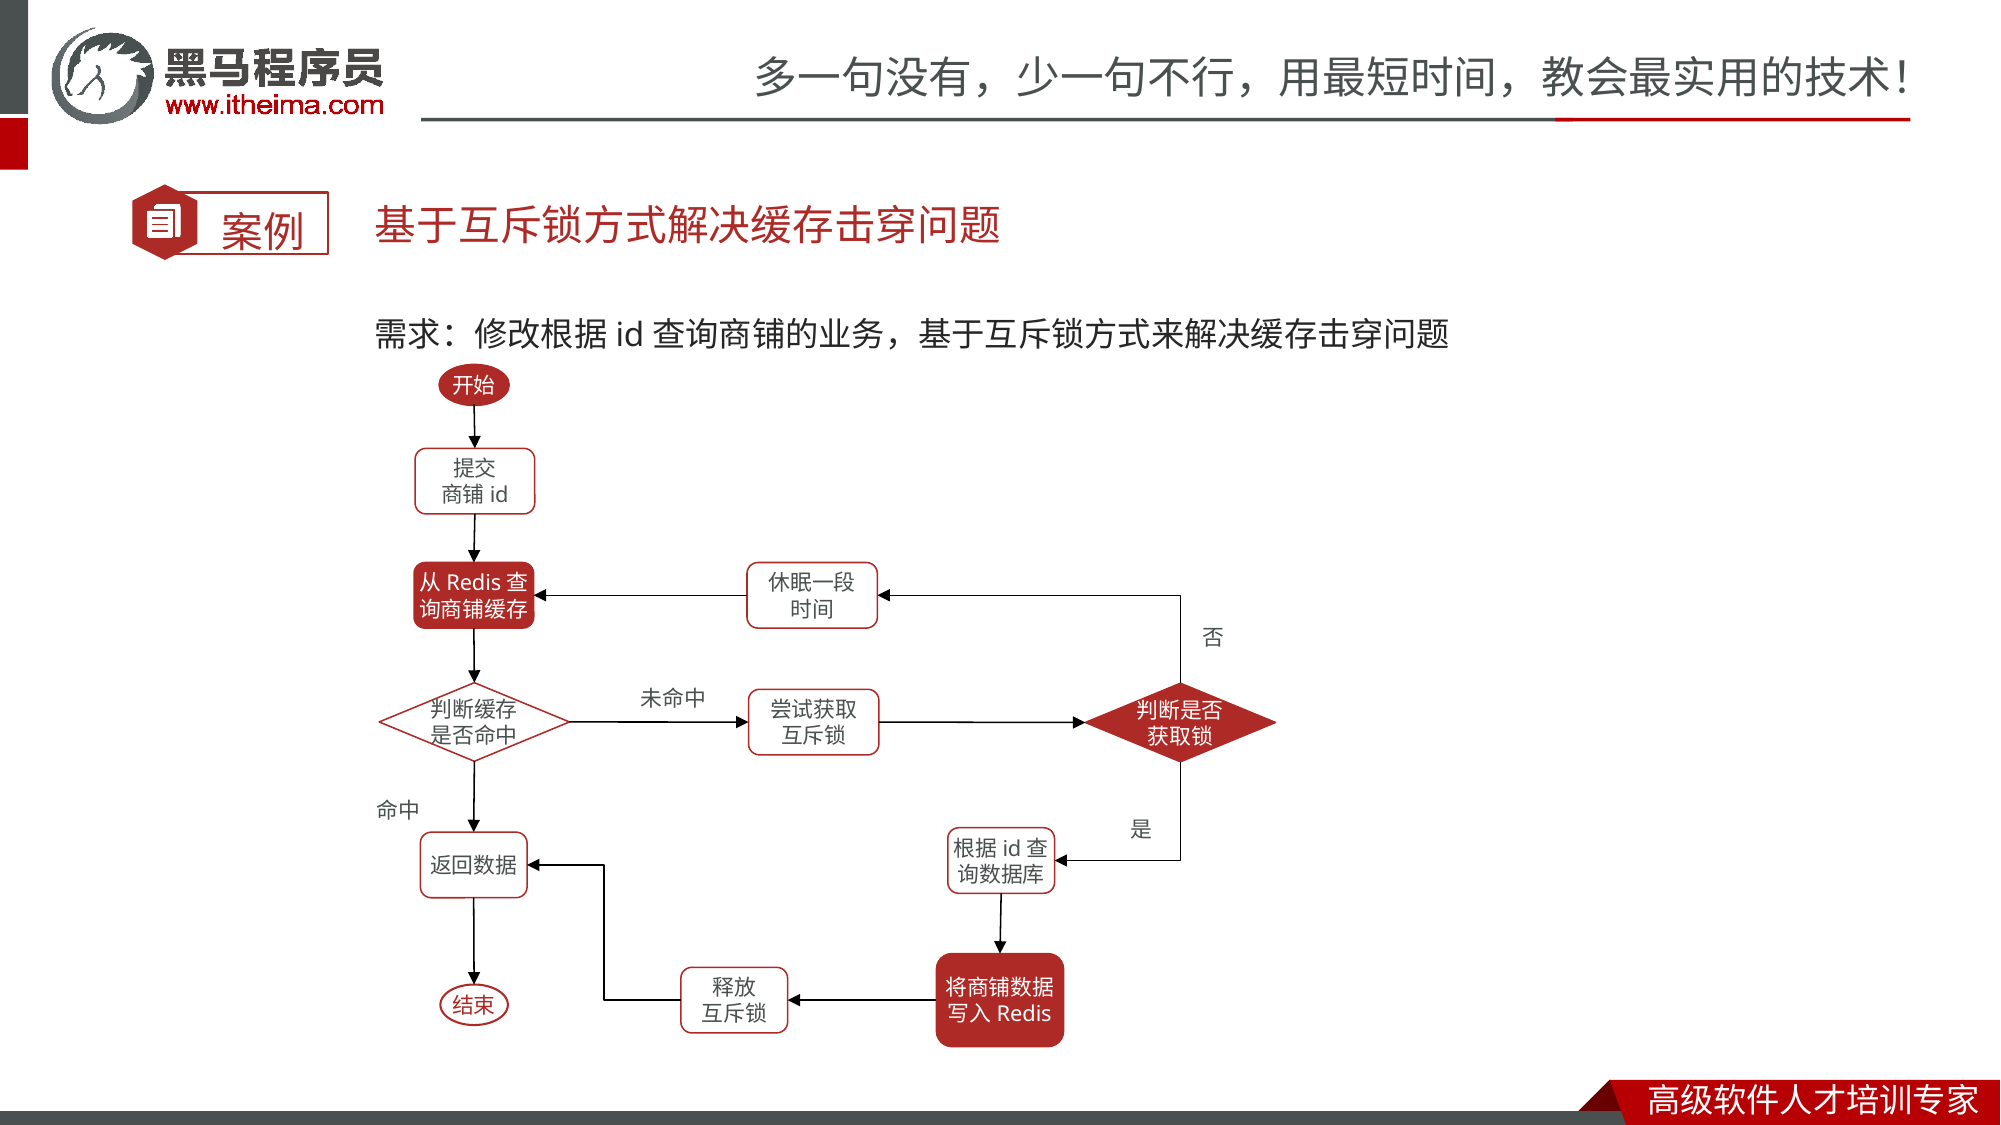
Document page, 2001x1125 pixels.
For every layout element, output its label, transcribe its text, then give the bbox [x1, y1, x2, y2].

text_box 结束 [438, 982, 510, 1028]
text_box 尝试获取 互斥锁 [746, 687, 882, 757]
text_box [984, 487, 1074, 791]
picture [50, 26, 384, 125]
text_box 否 [1187, 616, 1240, 658]
text_box 根据id查询数据库 [945, 825, 1057, 896]
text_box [526, 864, 682, 1001]
text_box 从Redis查询商铺缓存 [411, 560, 536, 631]
text_box 判断缓存 是否命中 [377, 682, 571, 763]
text_box 命中 [362, 789, 436, 831]
text_box 提交 商铺id [412, 446, 537, 517]
text_box 判断是否获取锁 [1084, 681, 1278, 764]
text_box 开始 [438, 363, 510, 407]
picture [147, 204, 181, 238]
list 基于互斥锁方式解决缓存击穿问题 [360, 181, 1872, 266]
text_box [1067, 747, 1168, 875]
text_box 未命中 [626, 677, 722, 719]
text_box 休眠一段 时间 [744, 560, 880, 631]
text_box 释放 互斥锁 [678, 965, 790, 1036]
text_box 返回数据 [418, 830, 530, 900]
text_box 将商铺数据写入Redis [934, 951, 1066, 1049]
list 需求：修改根据id查询商铺的业务，基于互斥锁方式来解决缓存击穿问题 [360, 285, 1872, 394]
